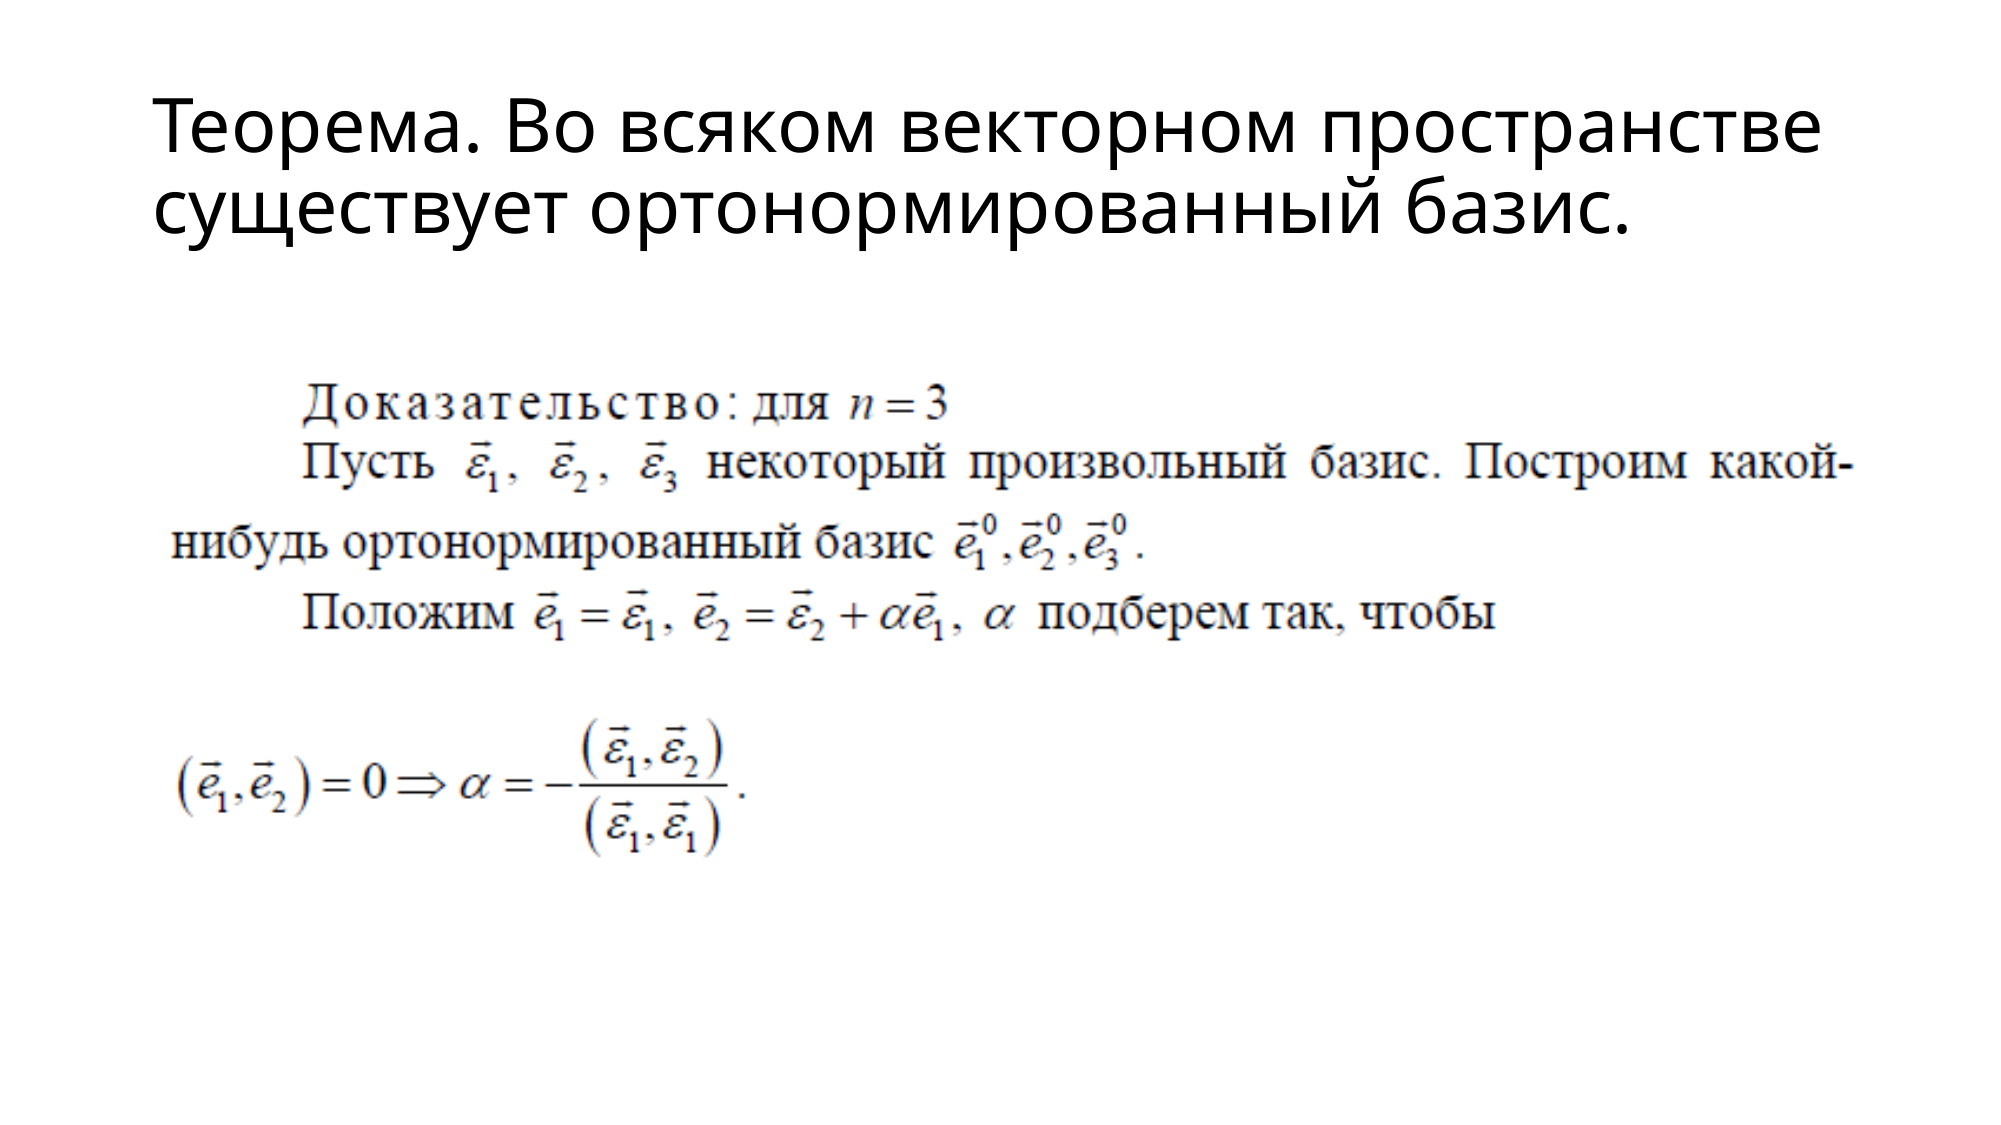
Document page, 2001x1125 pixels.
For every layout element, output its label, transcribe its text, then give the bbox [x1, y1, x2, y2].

title Теорема. Во всяком векторном пространстве существует ортонормированный базис. [137, 59, 1863, 278]
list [137, 354, 1880, 886]
